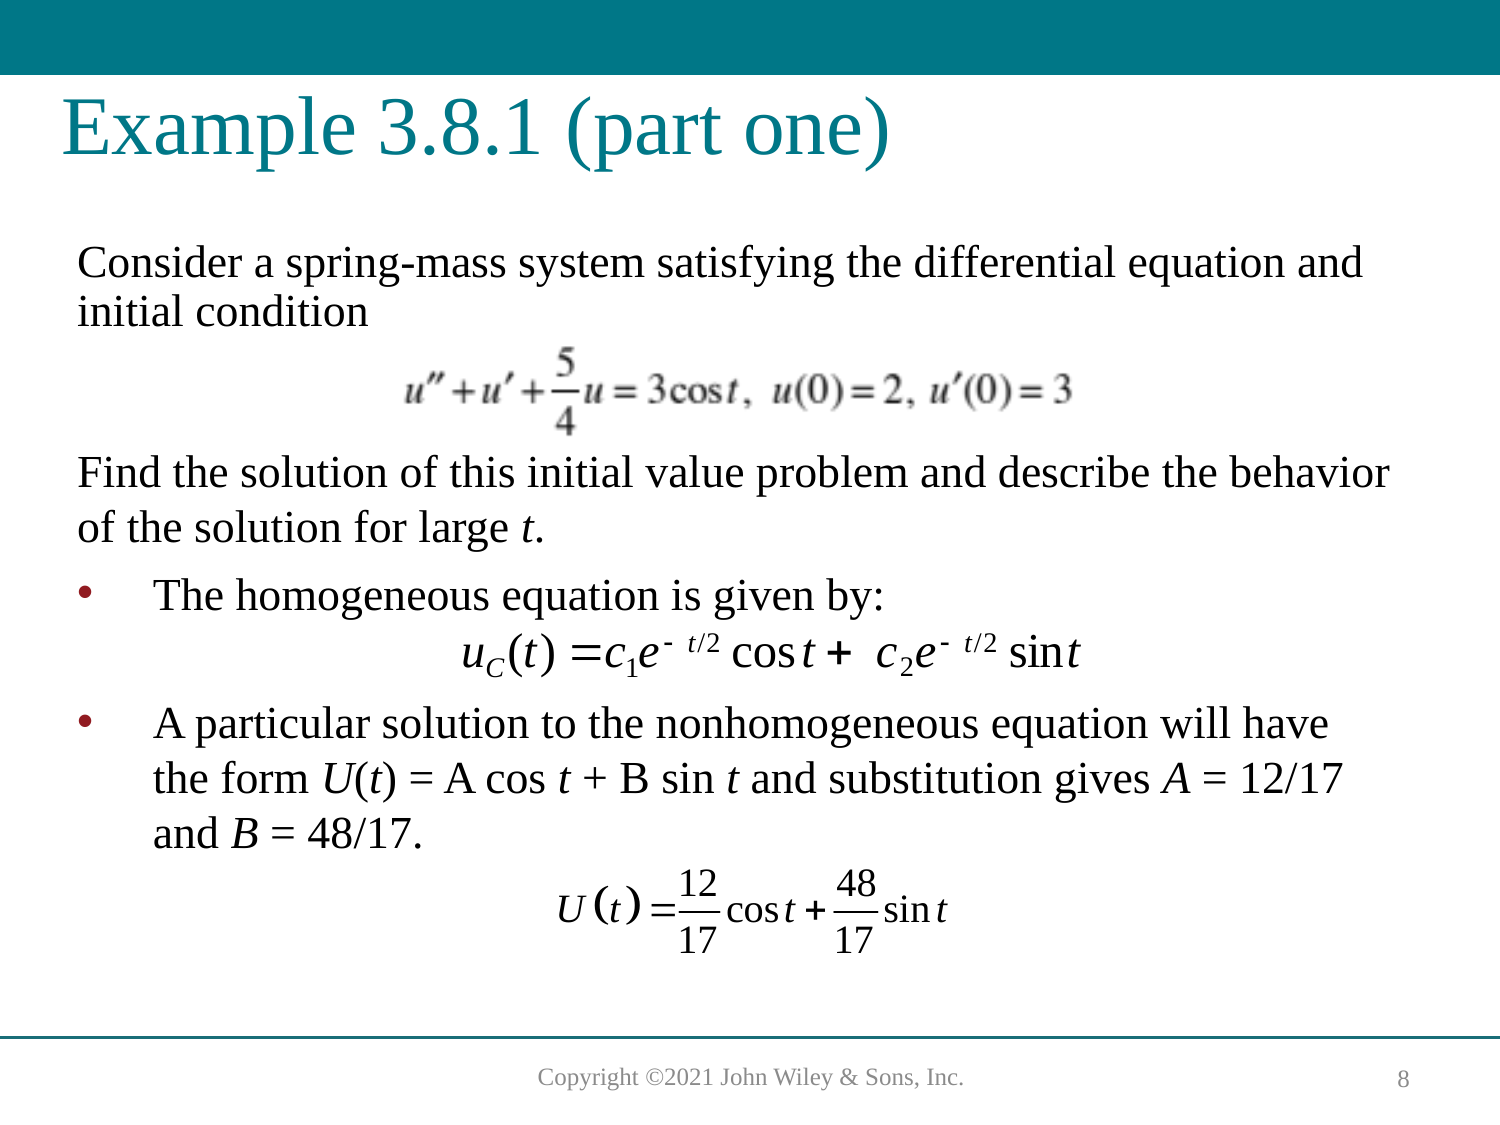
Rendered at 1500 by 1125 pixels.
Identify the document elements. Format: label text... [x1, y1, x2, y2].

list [400, 337, 1075, 442]
picture [391, 622, 1109, 688]
list Find the solution of this initial value problem and describe the behavior of the solution for large t. The homogeneous equation is given by: [62, 434, 1430, 620]
list A particular solution to the nonhomogeneous equation will have the form U(t) = A cos t + B sin t and substitution gives A = 12/17 and B = 48/17. [62, 685, 1388, 871]
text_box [553, 858, 956, 963]
title Example 3.8.1 (part one) [46, 75, 1447, 188]
list Consider a spring-mass system satisfying the differential equation and initial condition [62, 230, 1463, 344]
